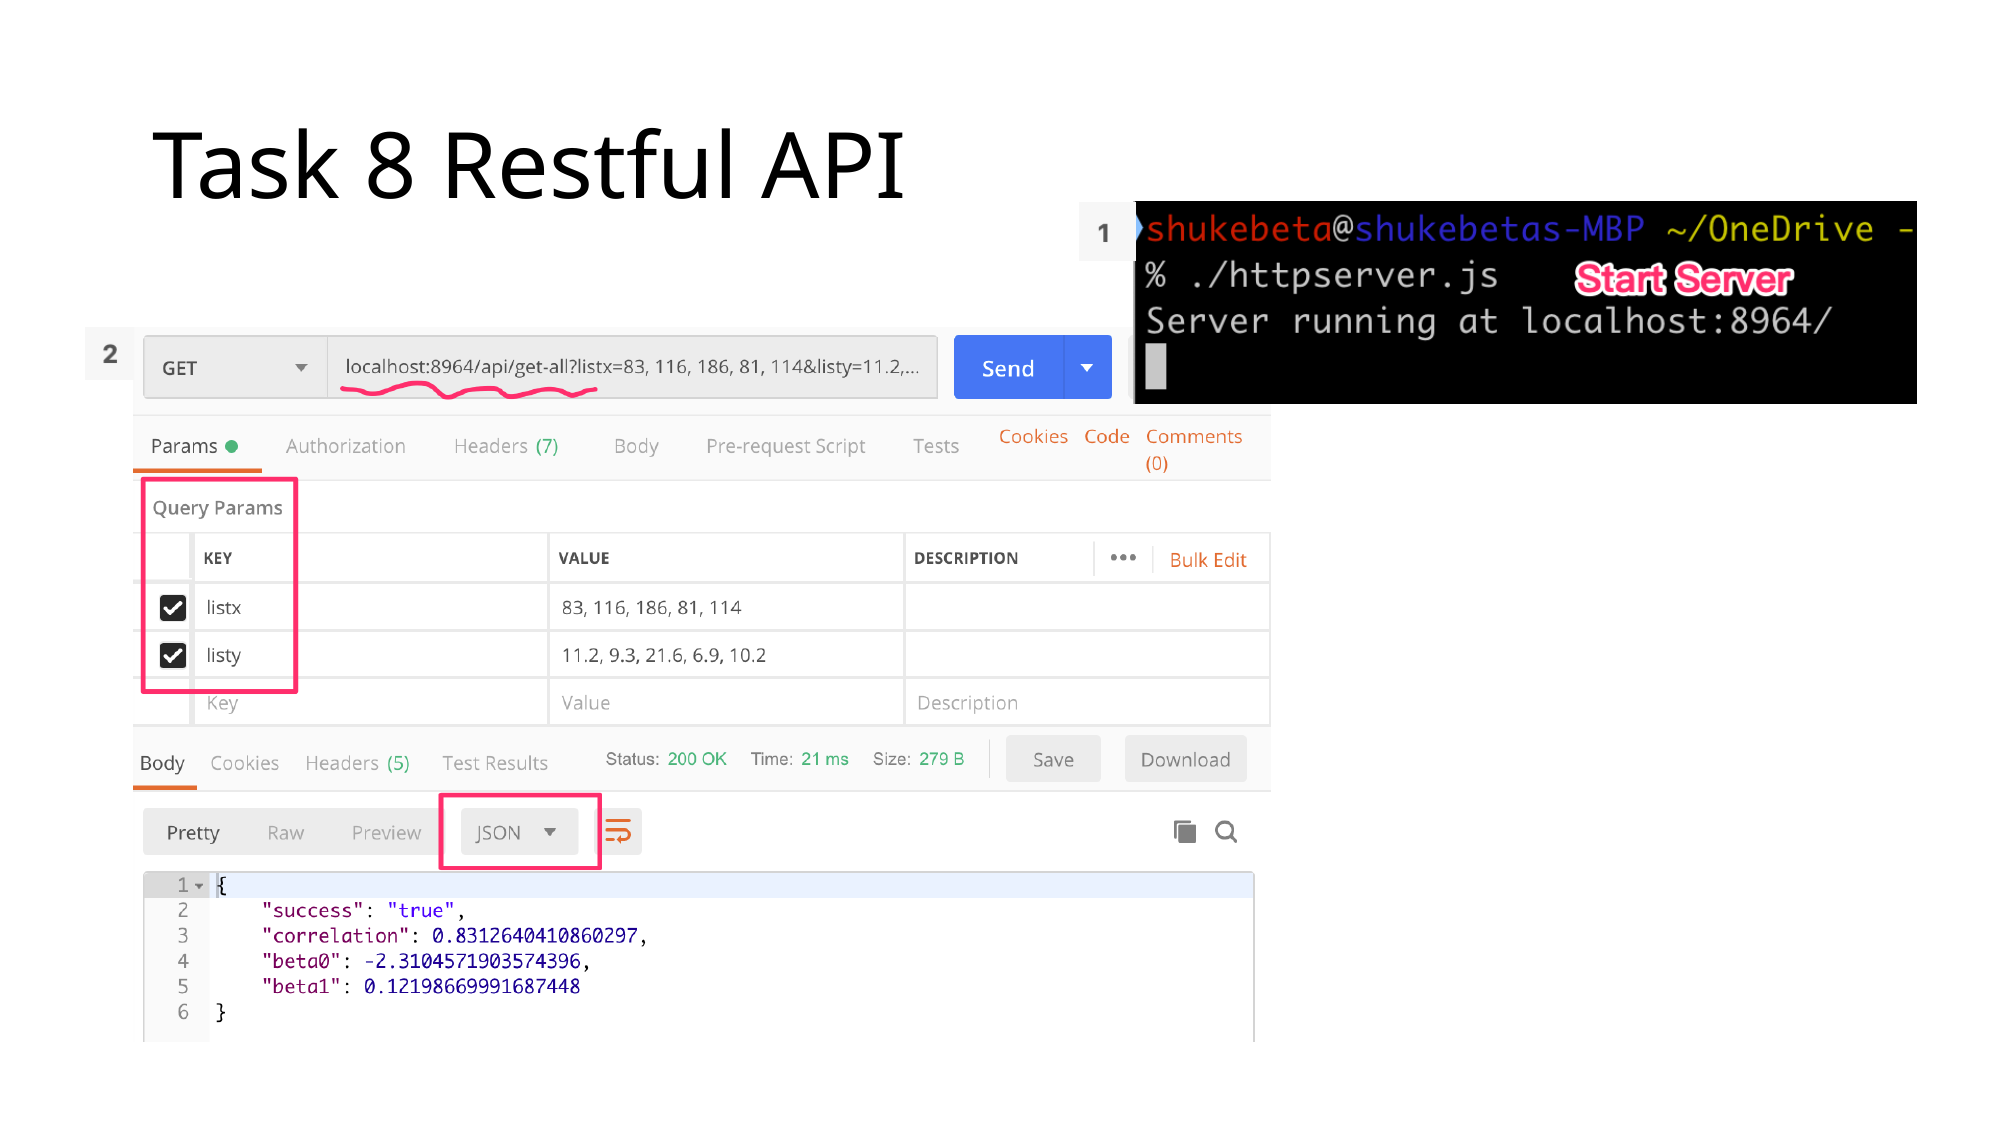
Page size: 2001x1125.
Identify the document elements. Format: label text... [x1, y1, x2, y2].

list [133, 327, 1275, 1042]
picture [85, 327, 134, 380]
title Task 8 Restful API [137, 59, 1863, 278]
picture [1079, 201, 1917, 404]
